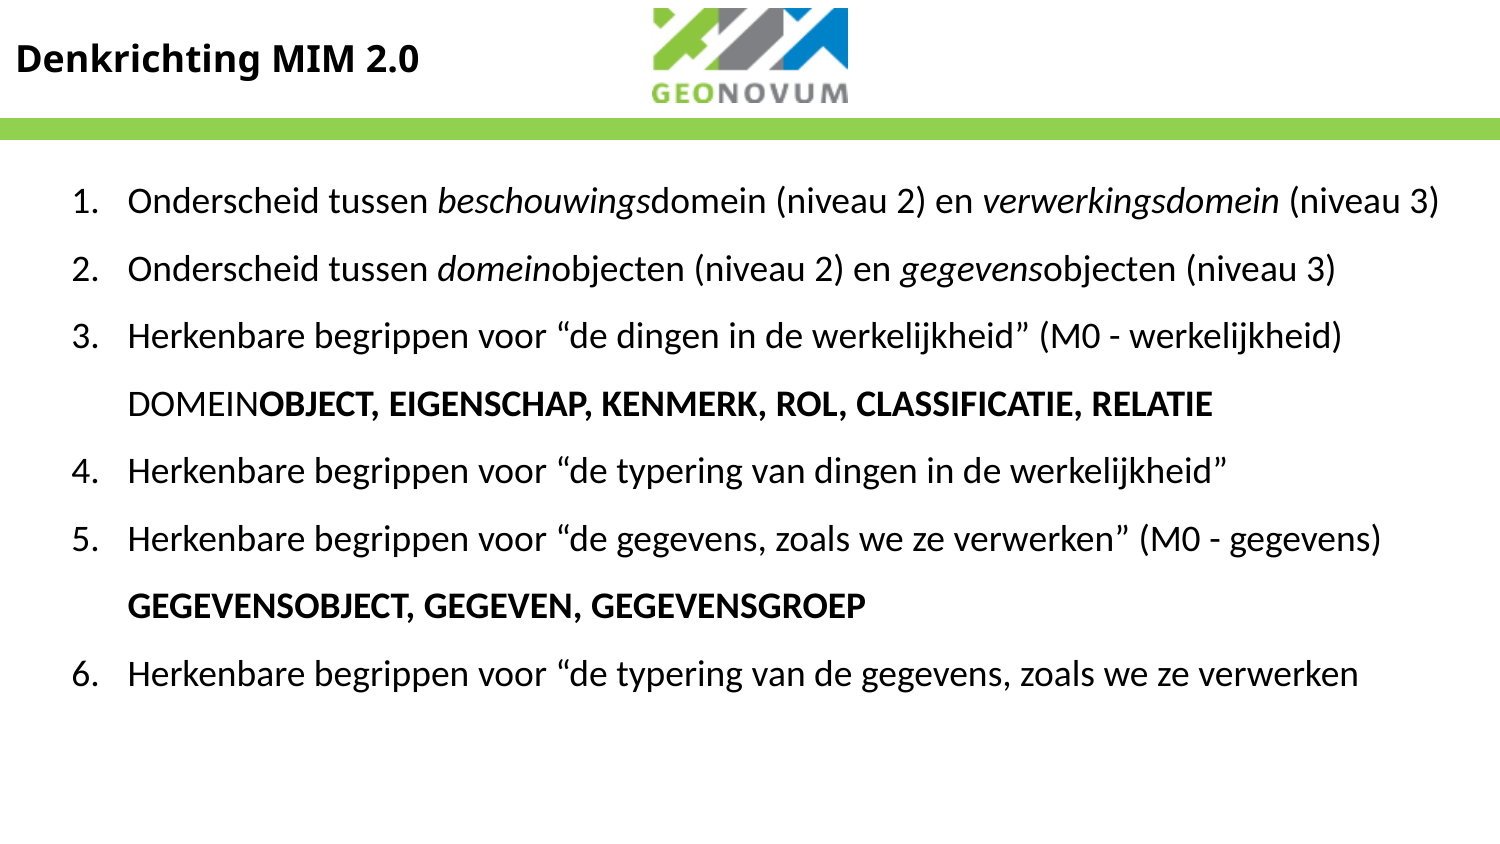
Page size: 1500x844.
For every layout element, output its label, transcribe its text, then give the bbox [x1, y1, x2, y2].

list Denkrichting MIM 2.0 [0, 0, 621, 115]
text_box Onderscheid tussen beschouwingsdomein (niveau 2) en verwerkingsdomein (niveau 3) Onderscheid tussen domeinobjecten (niveau 2) en gegevensobjecten (niveau 3) Herkenbare begrippen voor “de dingen in de werkelijkheid” (M0 - werkelijkheid) DOMEINOBJECT, EIGENSCHAP, KENMERK, ROL, CLASSIFICATIE, RELATIE Herkenbare begrippen voor “de typering van dingen in de werkelijkheid” Herkenbare begrippen voor “de gegevens, zoals we ze verwerken” (M0 - gegevens) GEGEVENSOBJECT, GEGEVEN, GEGEVENSGROEP Herkenbare begrippen voor “de typering van de gegevens, zoals we ze verwerken [56, 146, 1455, 702]
picture [652, 8, 848, 103]
